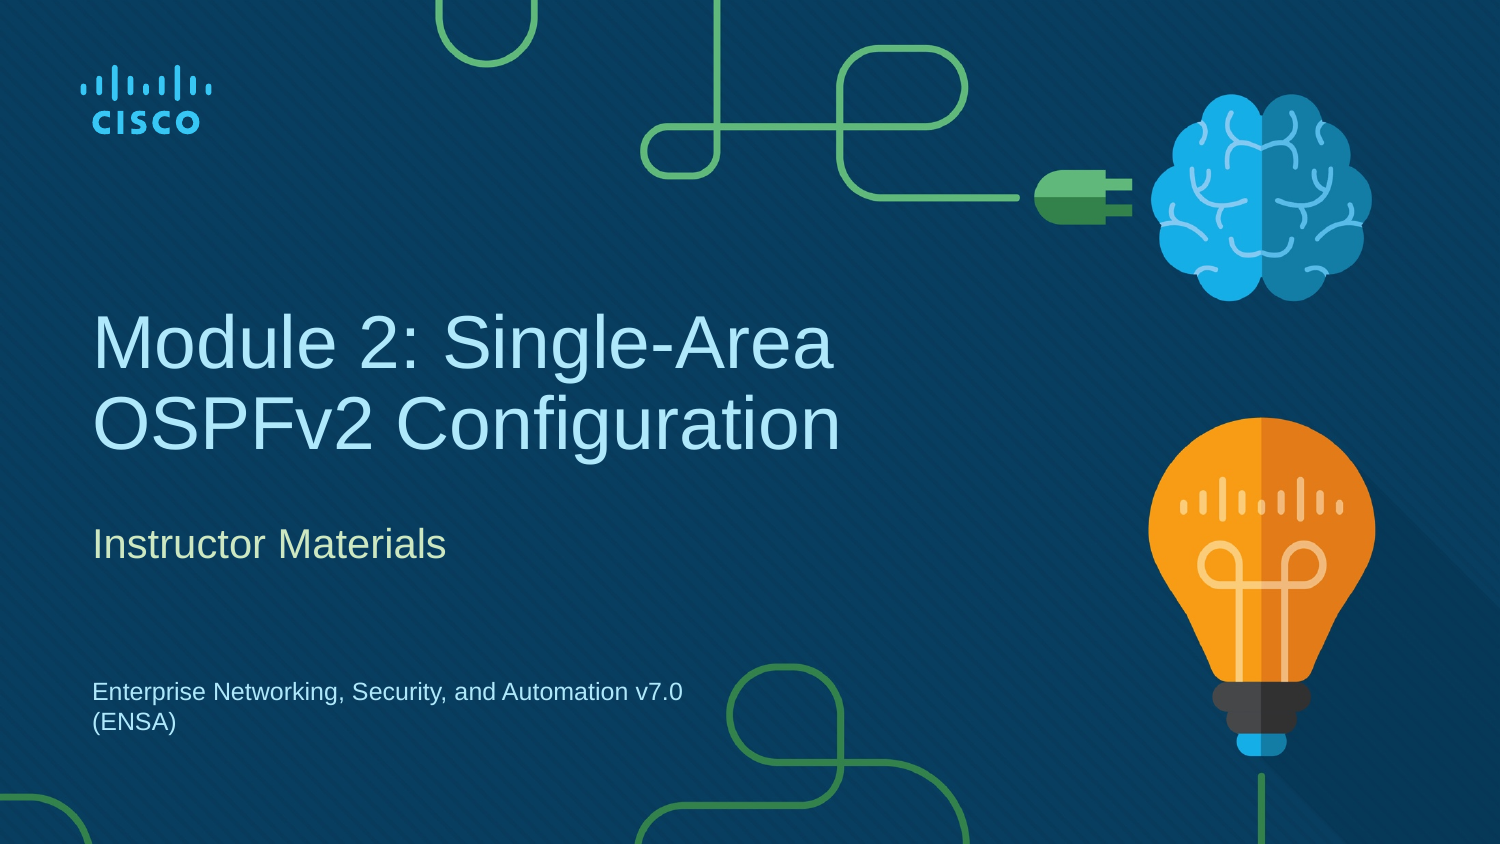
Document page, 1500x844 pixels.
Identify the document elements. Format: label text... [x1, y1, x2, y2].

title Module 2: Single-Area OSPFv2 Configuration [77, 200, 1153, 474]
picture [0, 0, 1500, 844]
subtitle Enterprise Networking, Security, and Automation v7.0 (ENSA) [77, 624, 707, 773]
list Instructor Materials [77, 513, 1049, 563]
